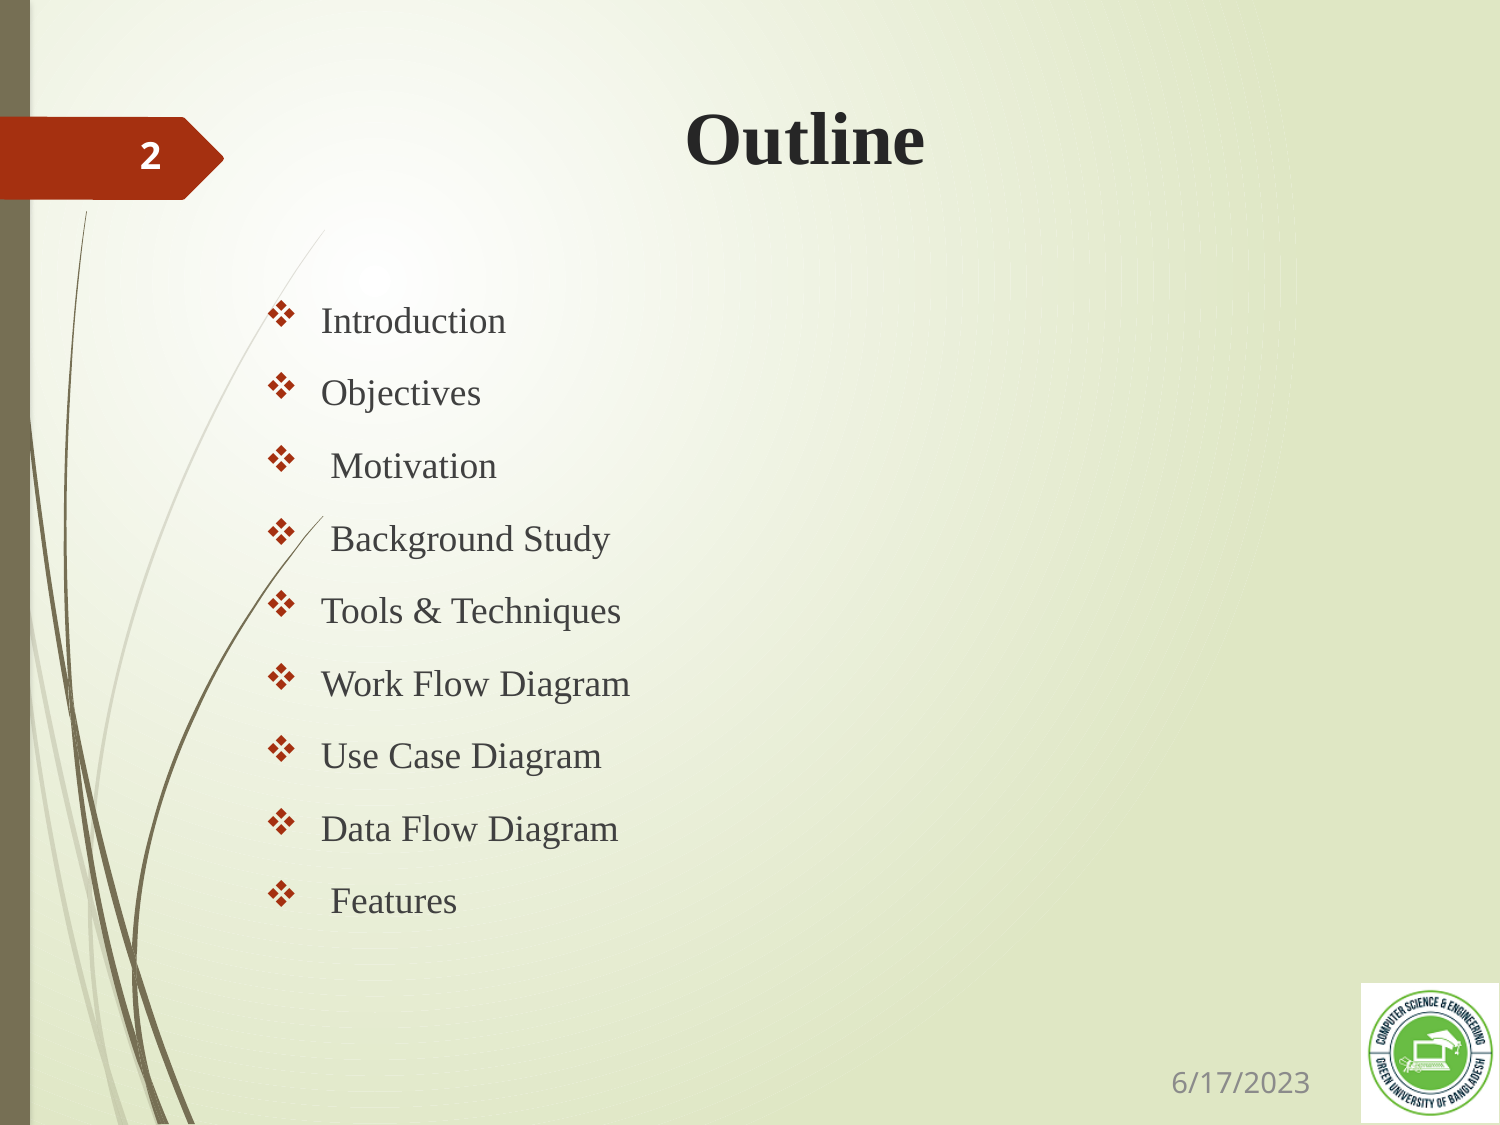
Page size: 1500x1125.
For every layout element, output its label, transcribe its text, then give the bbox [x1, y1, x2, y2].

text_box 2 [124, 124, 177, 185]
list Introduction Objectives Motivation Background Study Tools & Techniques Work Flow Diagram Use Case Diagram Data Flow Diagram Features [249, 281, 1175, 975]
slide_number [1149, 1051, 1326, 1113]
title Outline [249, 82, 1361, 238]
picture [1360, 983, 1499, 1123]
